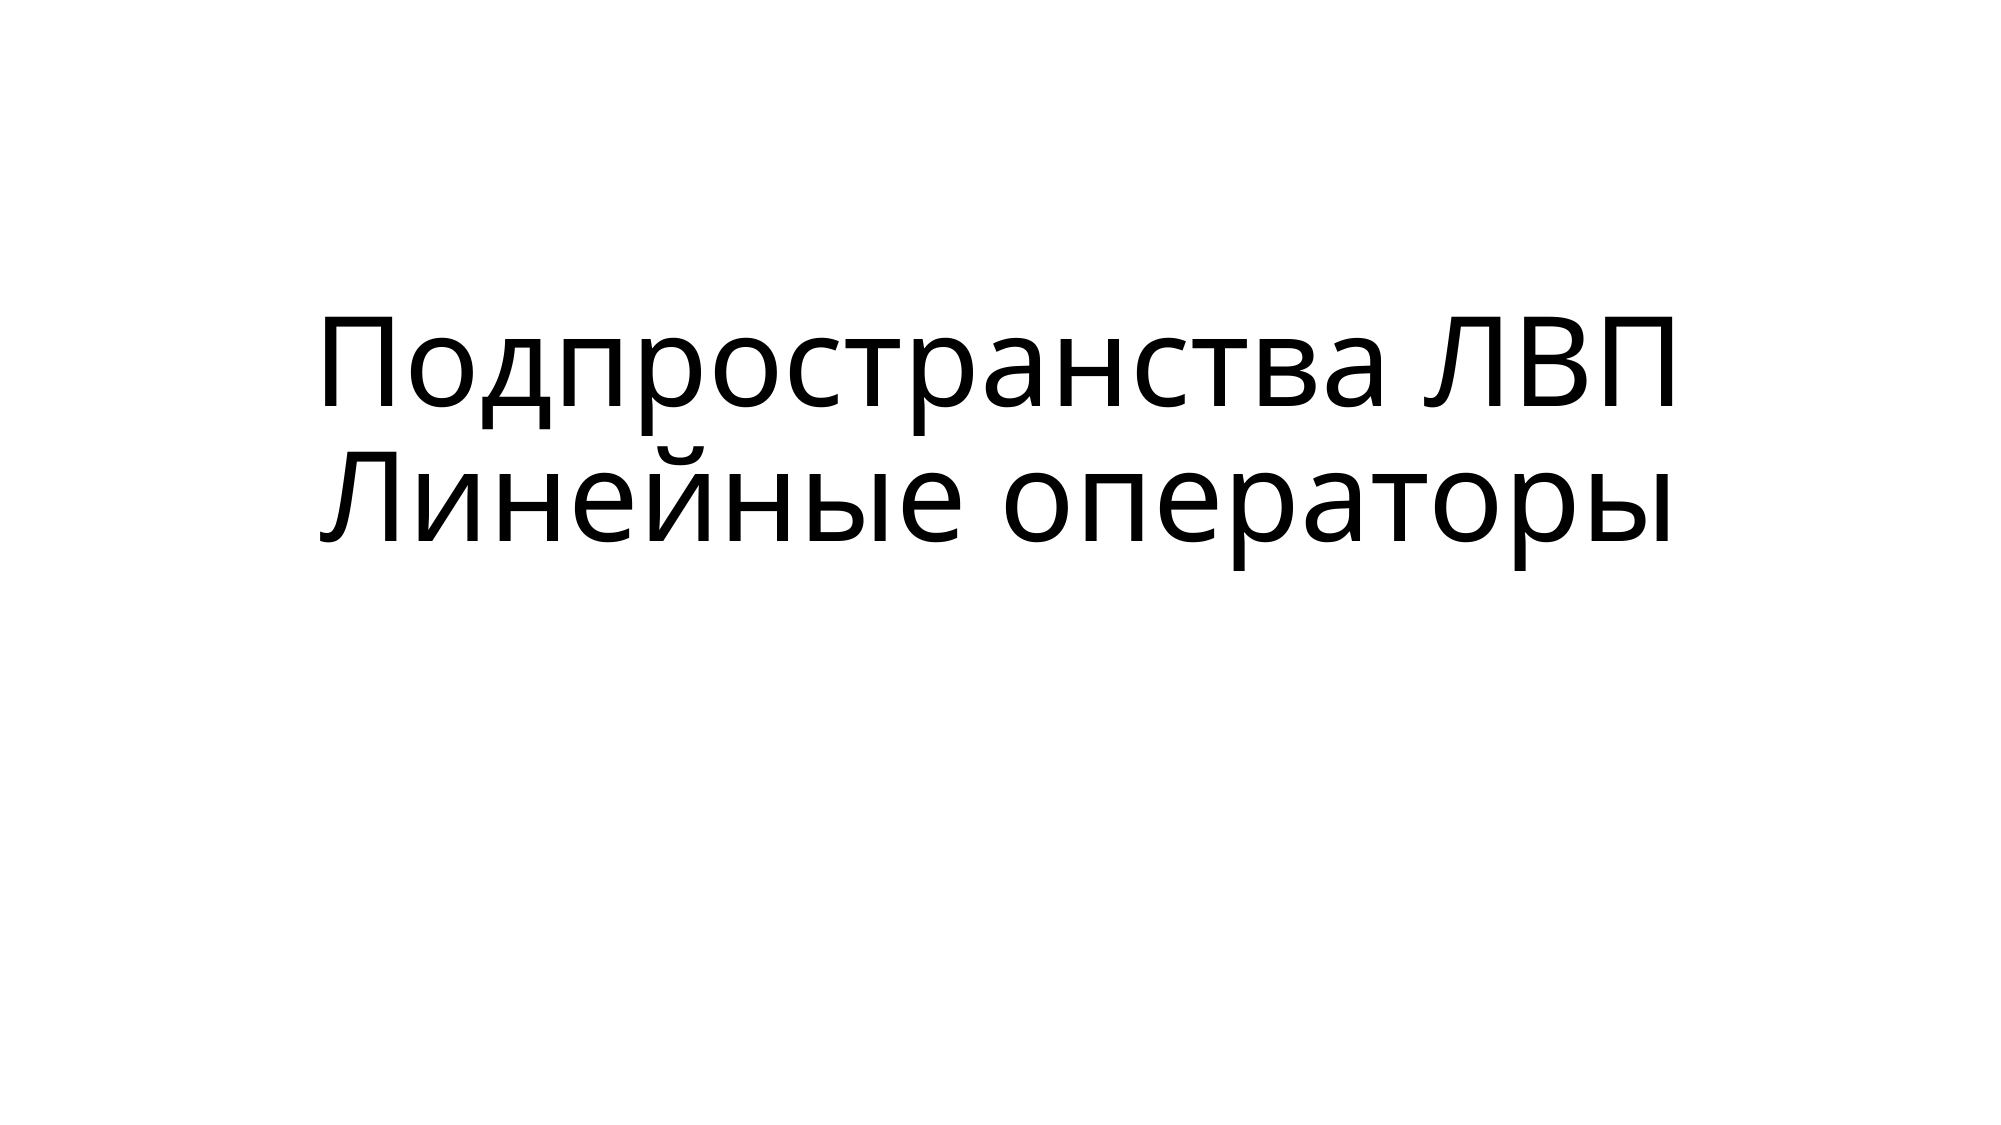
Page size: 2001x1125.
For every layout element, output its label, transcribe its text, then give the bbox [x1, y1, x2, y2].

title Подпространства ЛВП Линейные операторы [249, 184, 1750, 576]
